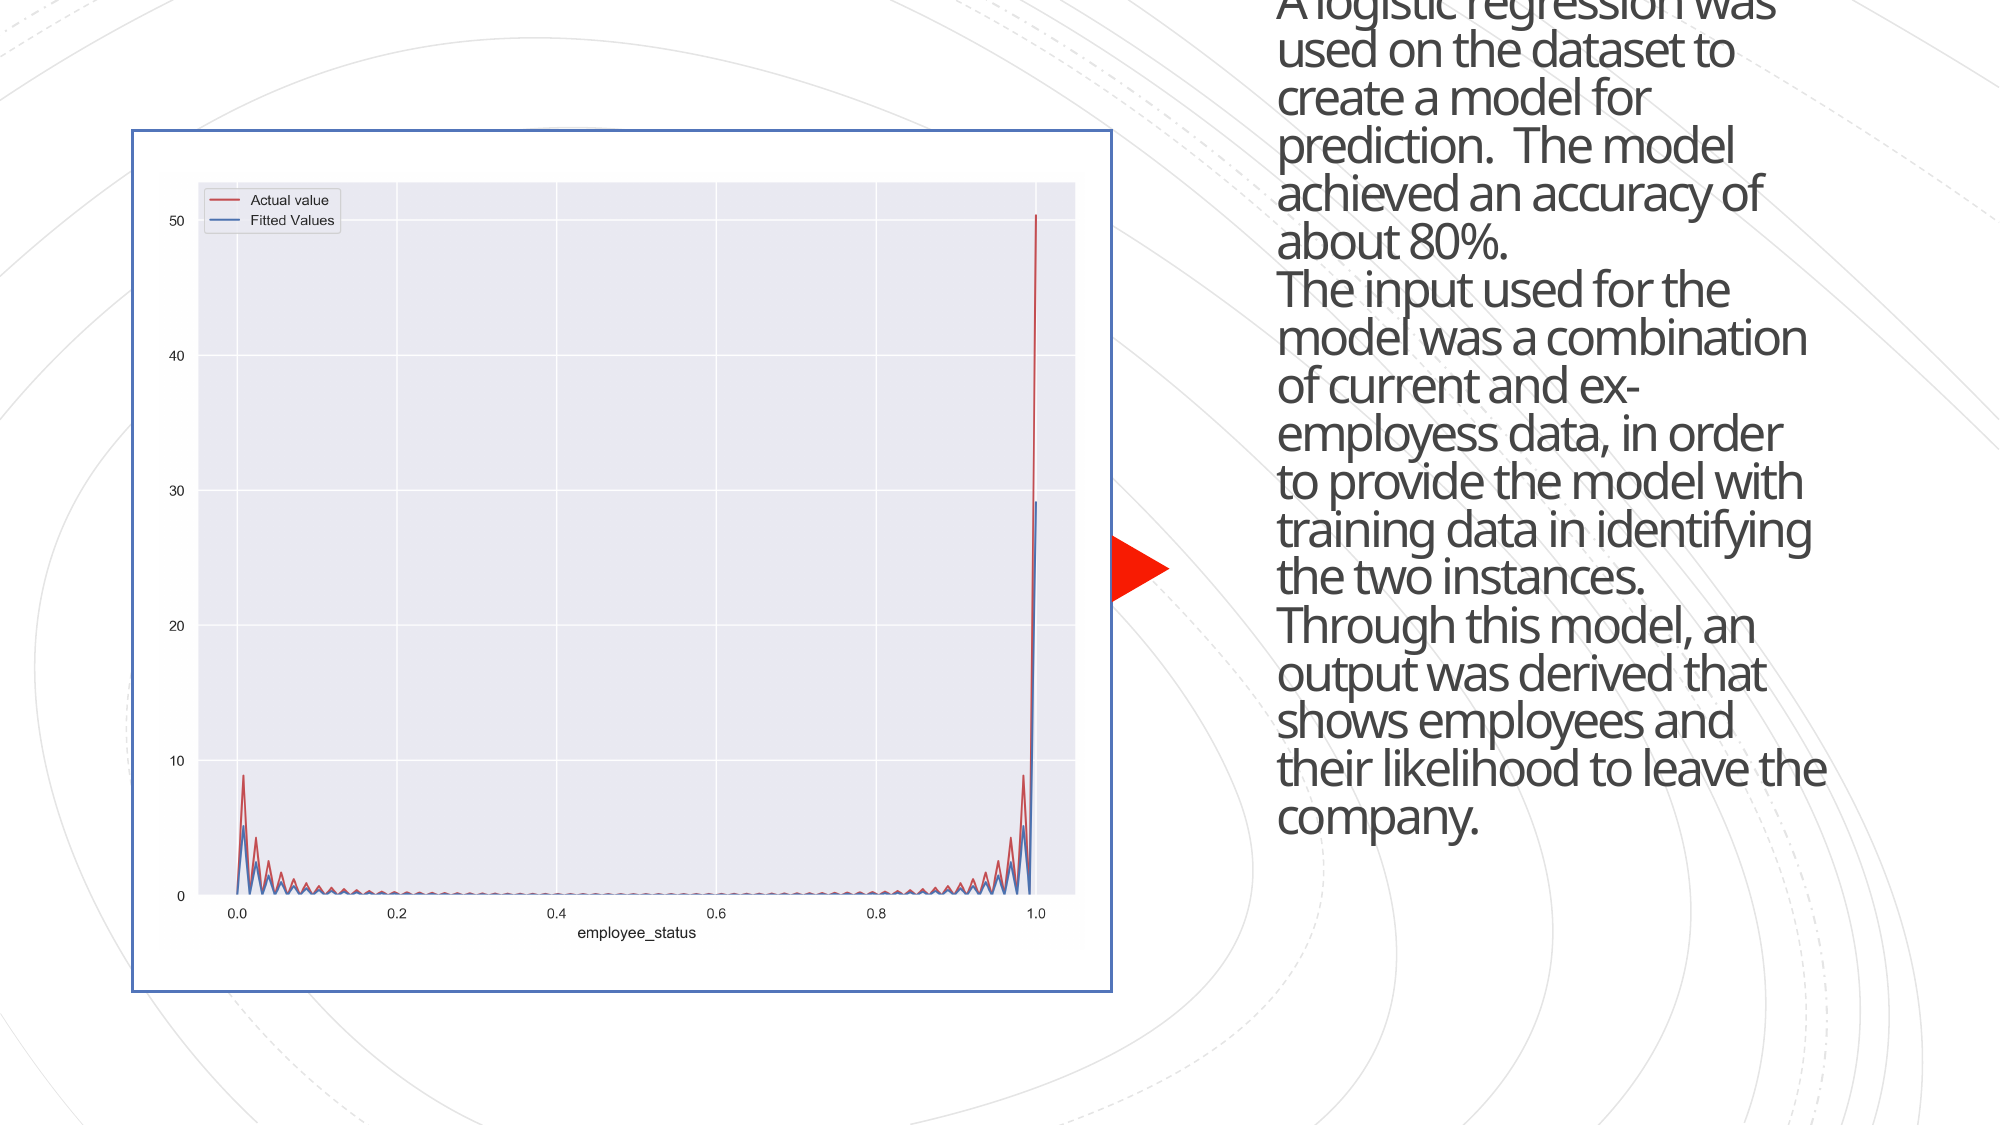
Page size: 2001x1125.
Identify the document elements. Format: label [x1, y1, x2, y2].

list [159, 171, 1086, 950]
text_box [0, 0, 2000, 1125]
